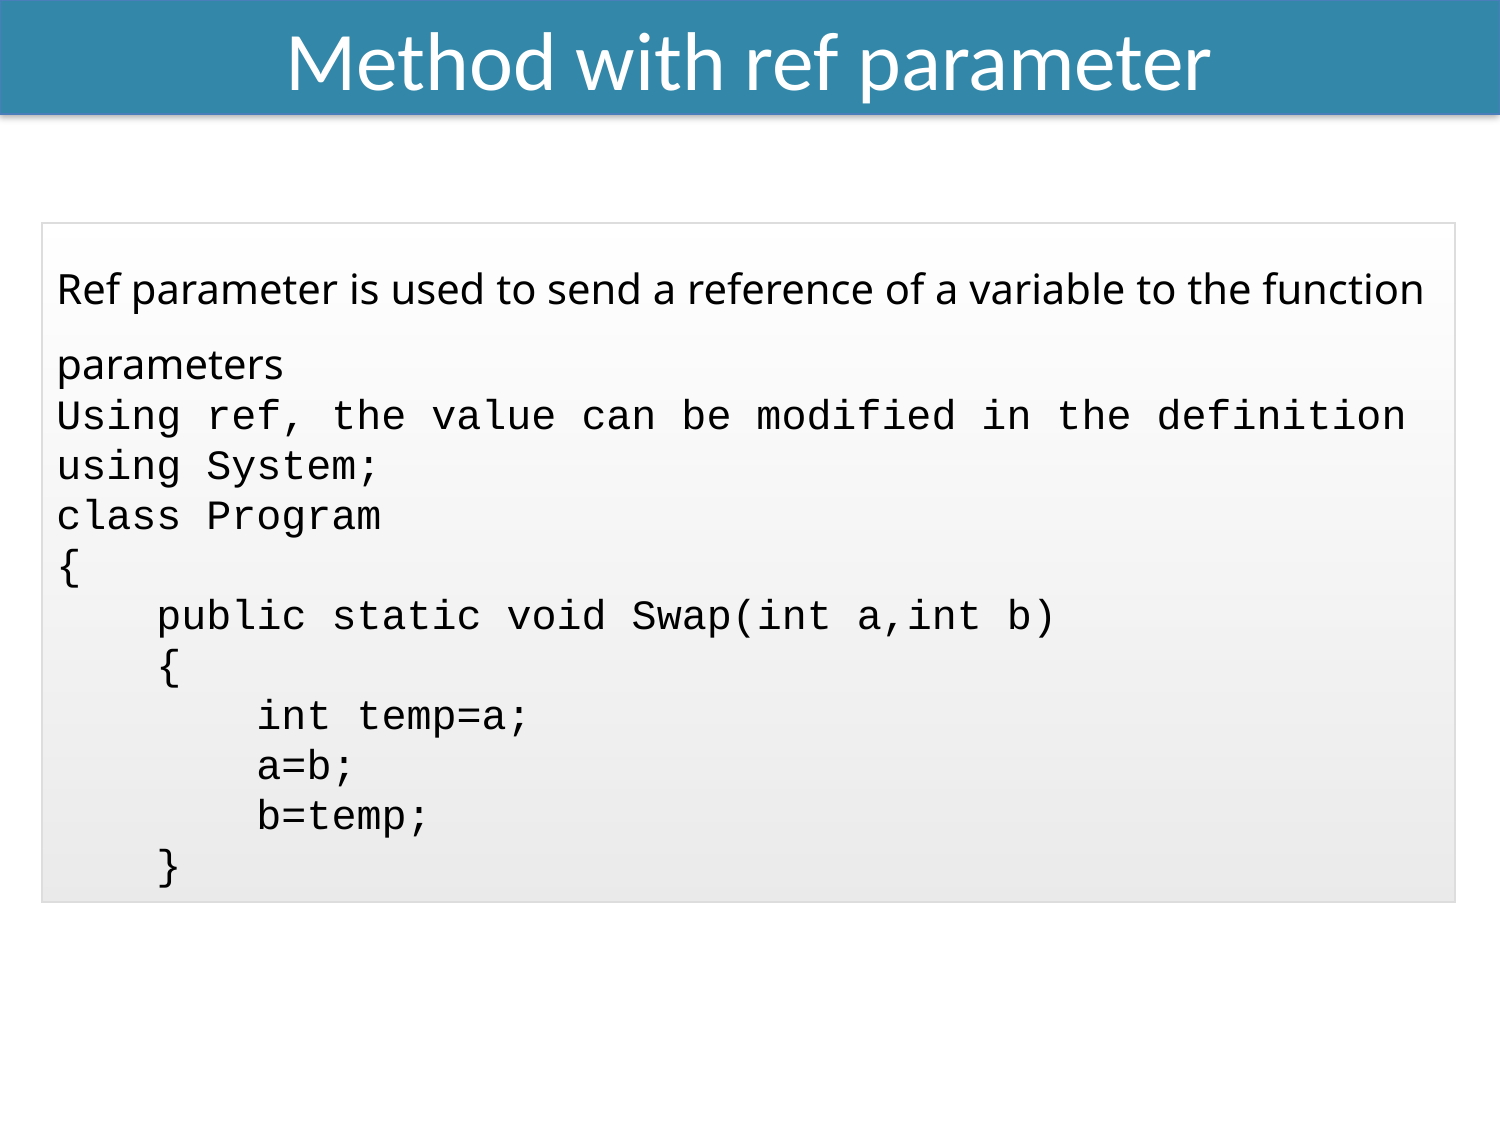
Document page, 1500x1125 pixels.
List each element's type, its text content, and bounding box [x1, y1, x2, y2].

text_box Method with ref parameter [0, 0, 1500, 115]
text_box Ref parameter is used to send a reference of a variable to the function parameters Using ref, the value can be modified in the definition using System; class Program { public static void Swap(int a,int b) { int temp=a; a=b; b=temp; } [41, 223, 1456, 903]
